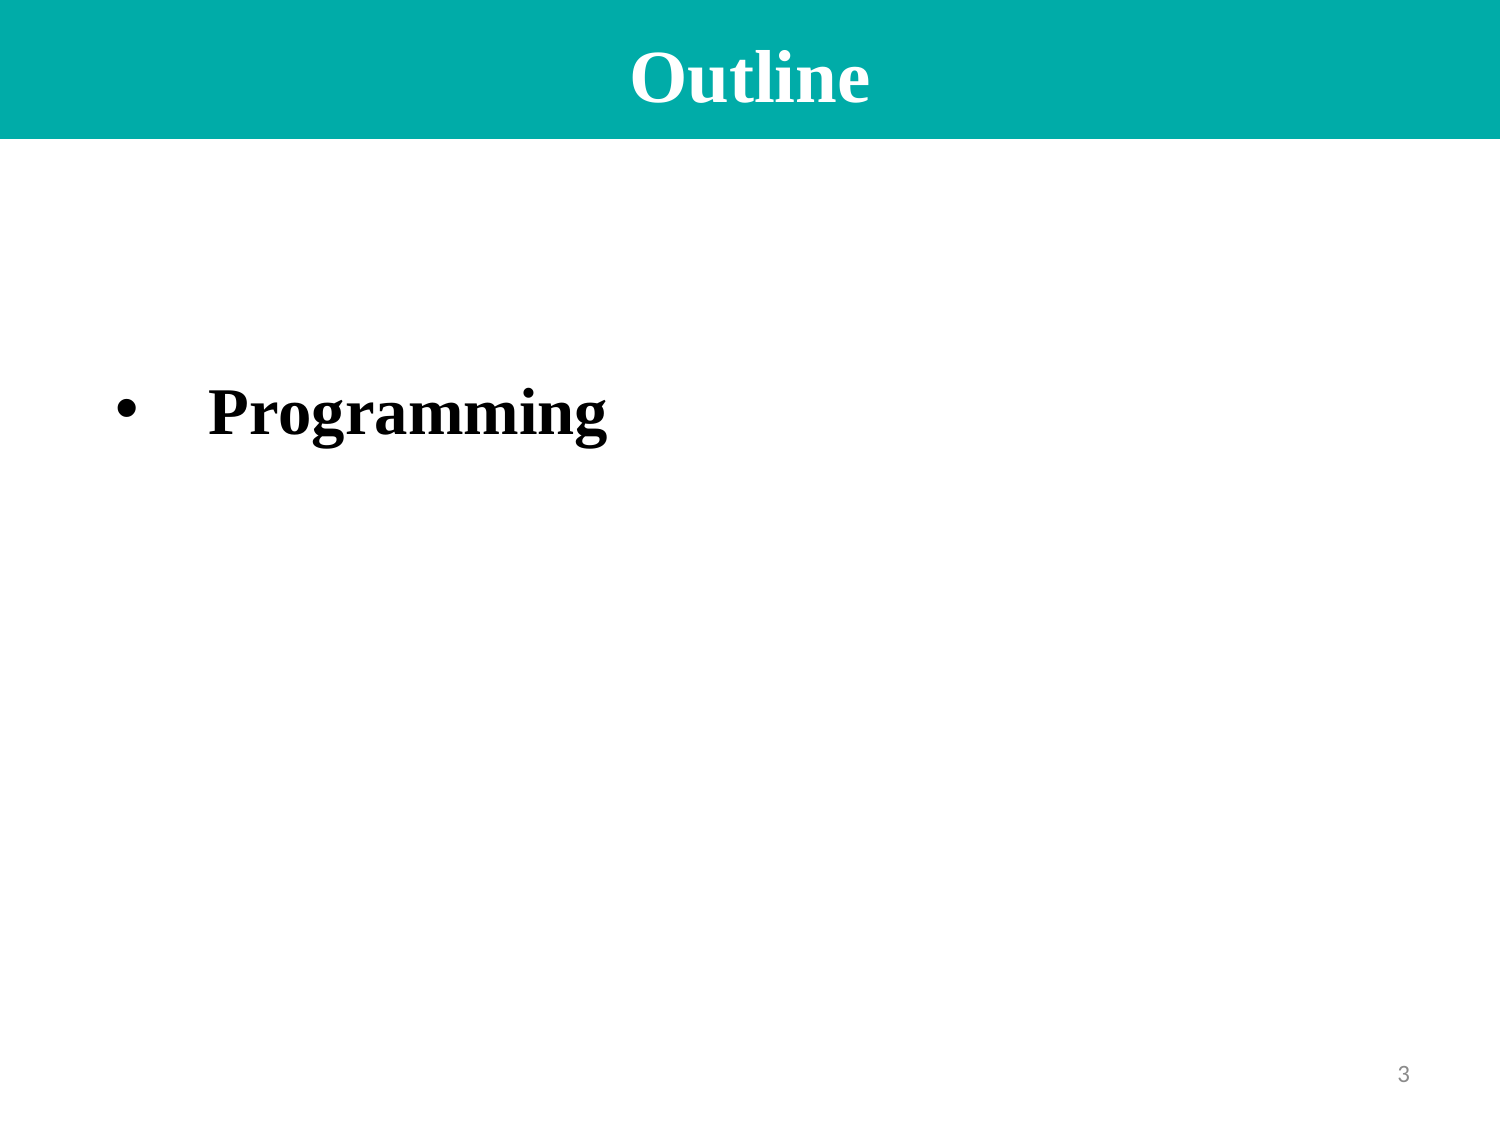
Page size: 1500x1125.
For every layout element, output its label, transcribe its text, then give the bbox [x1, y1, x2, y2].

slide_number 3 [1074, 1042, 1425, 1103]
text_box [0, 0, 1500, 139]
text_box Programming [100, 160, 1388, 575]
title Outline [537, 7, 963, 138]
